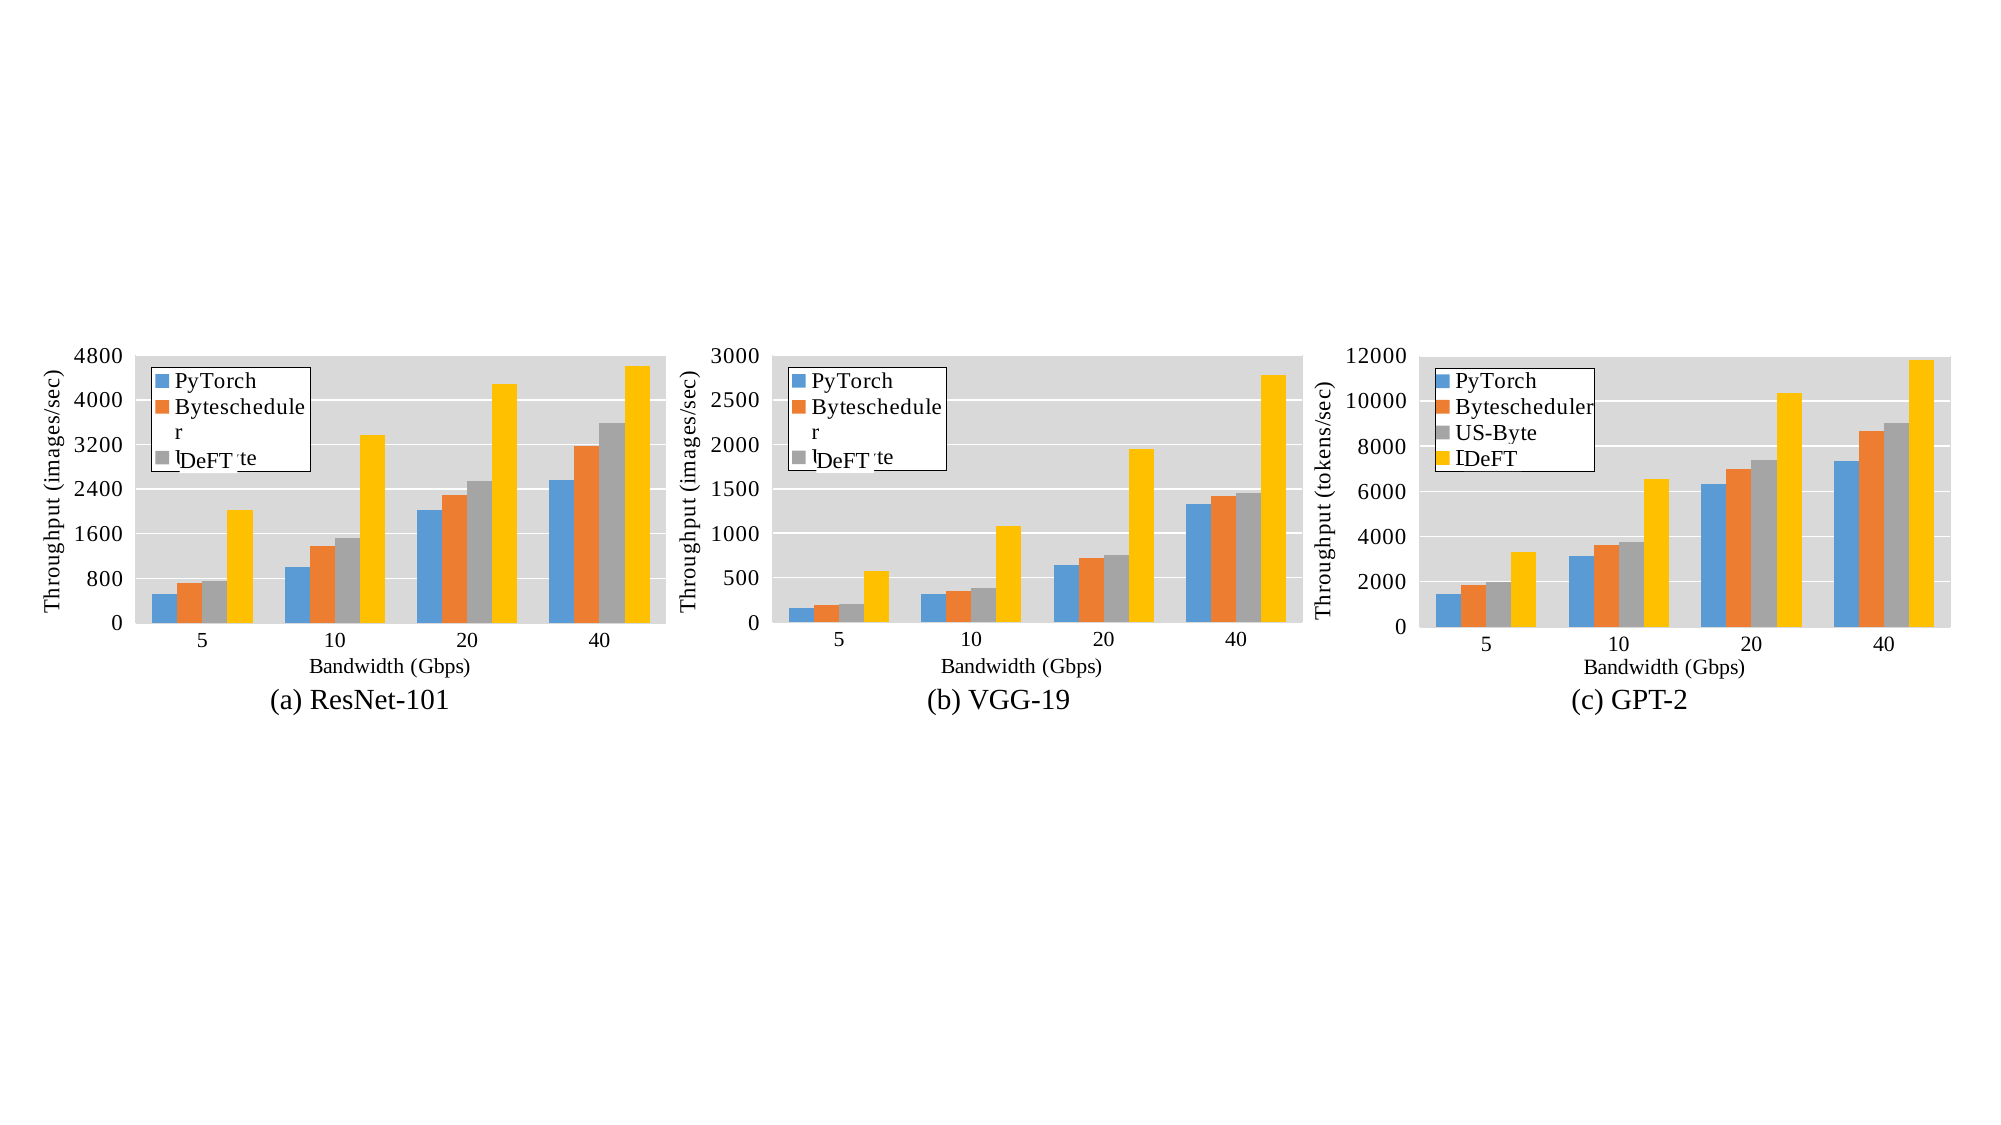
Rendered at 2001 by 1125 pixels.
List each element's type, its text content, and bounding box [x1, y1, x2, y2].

text_box (a) ResNet-101 [255, 685, 470, 723]
chart [29, 339, 1952, 687]
text_box (b) VGG-19 [912, 685, 1086, 723]
text_box (c) GPT-2 [1556, 687, 1715, 723]
